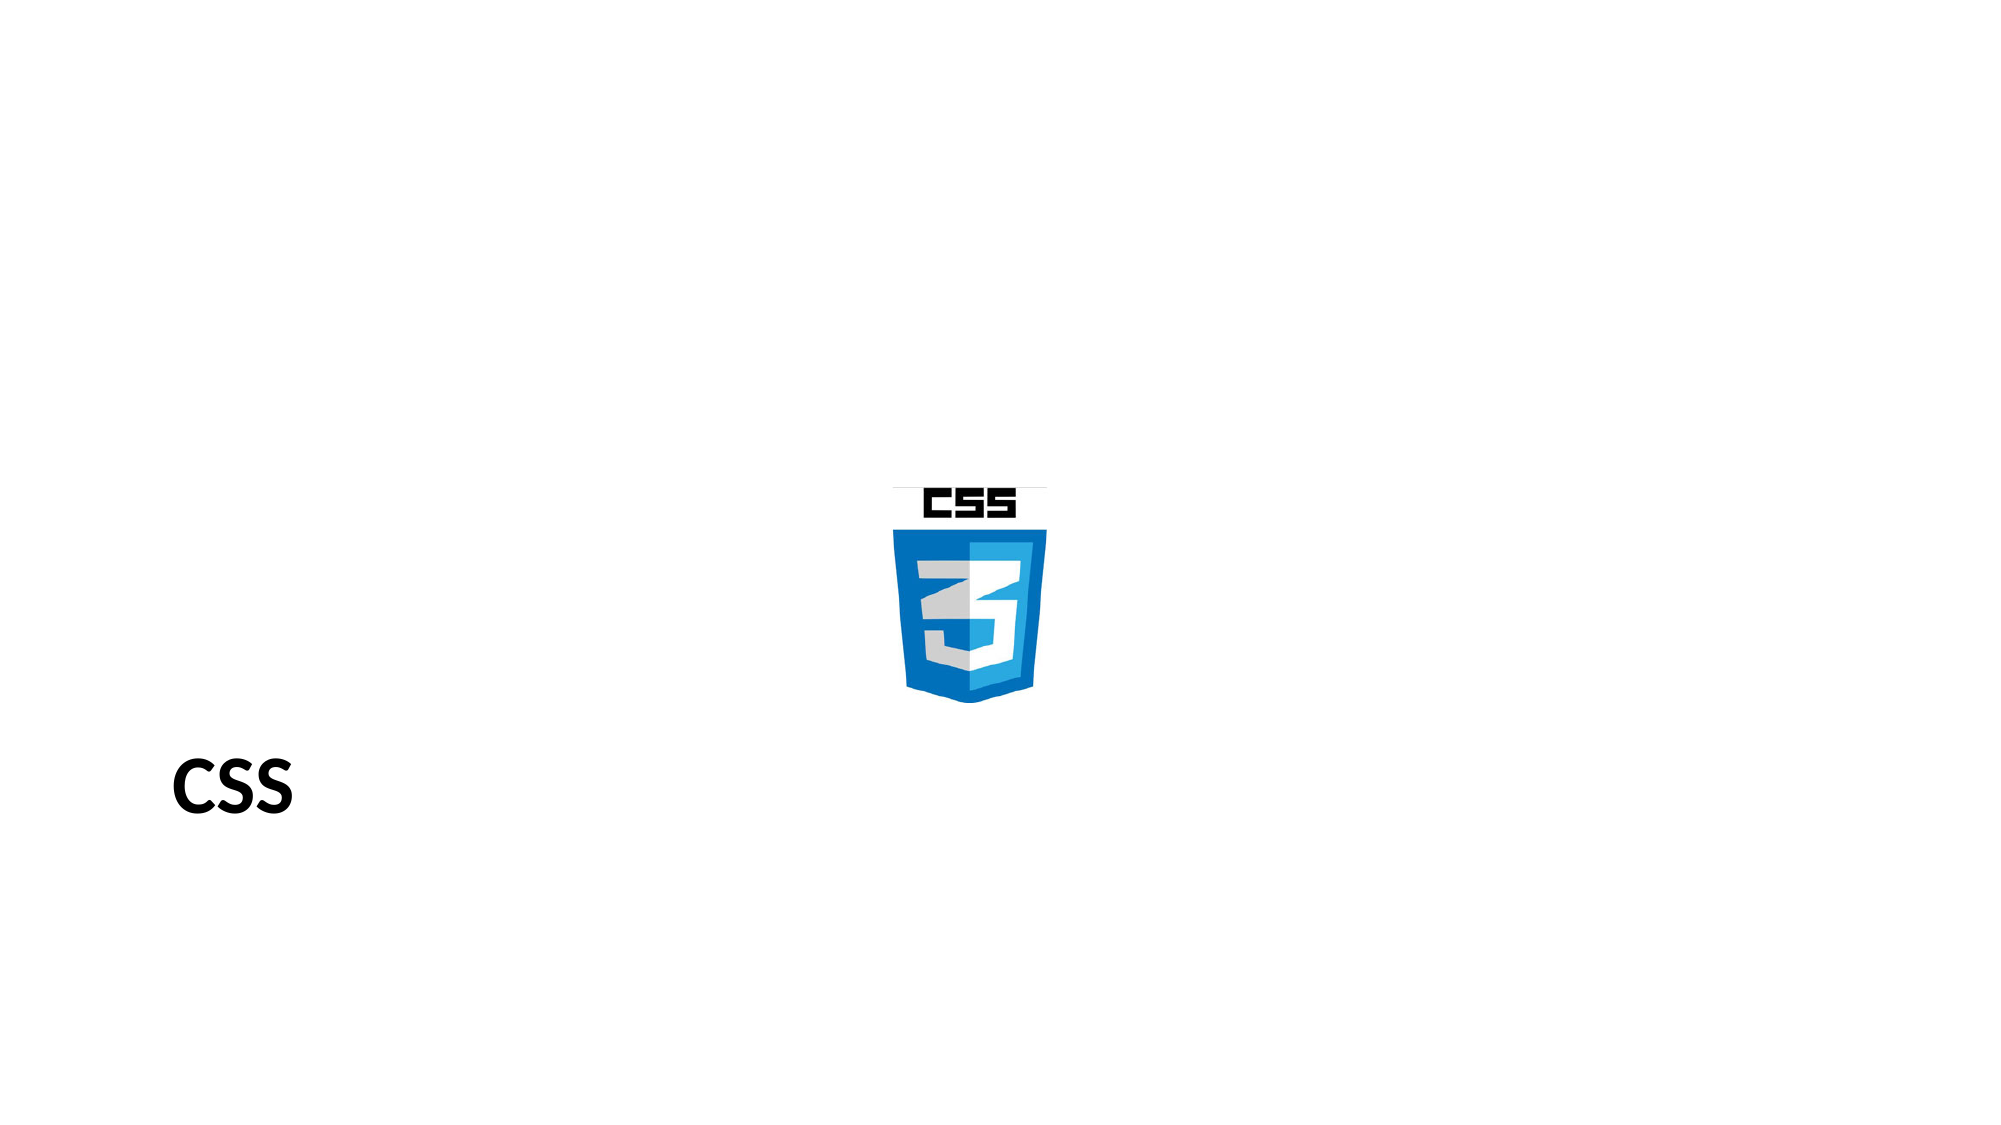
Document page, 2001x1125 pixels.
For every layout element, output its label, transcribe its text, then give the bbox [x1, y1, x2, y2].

picture [849, 487, 1092, 703]
title CSS [157, 722, 1858, 947]
